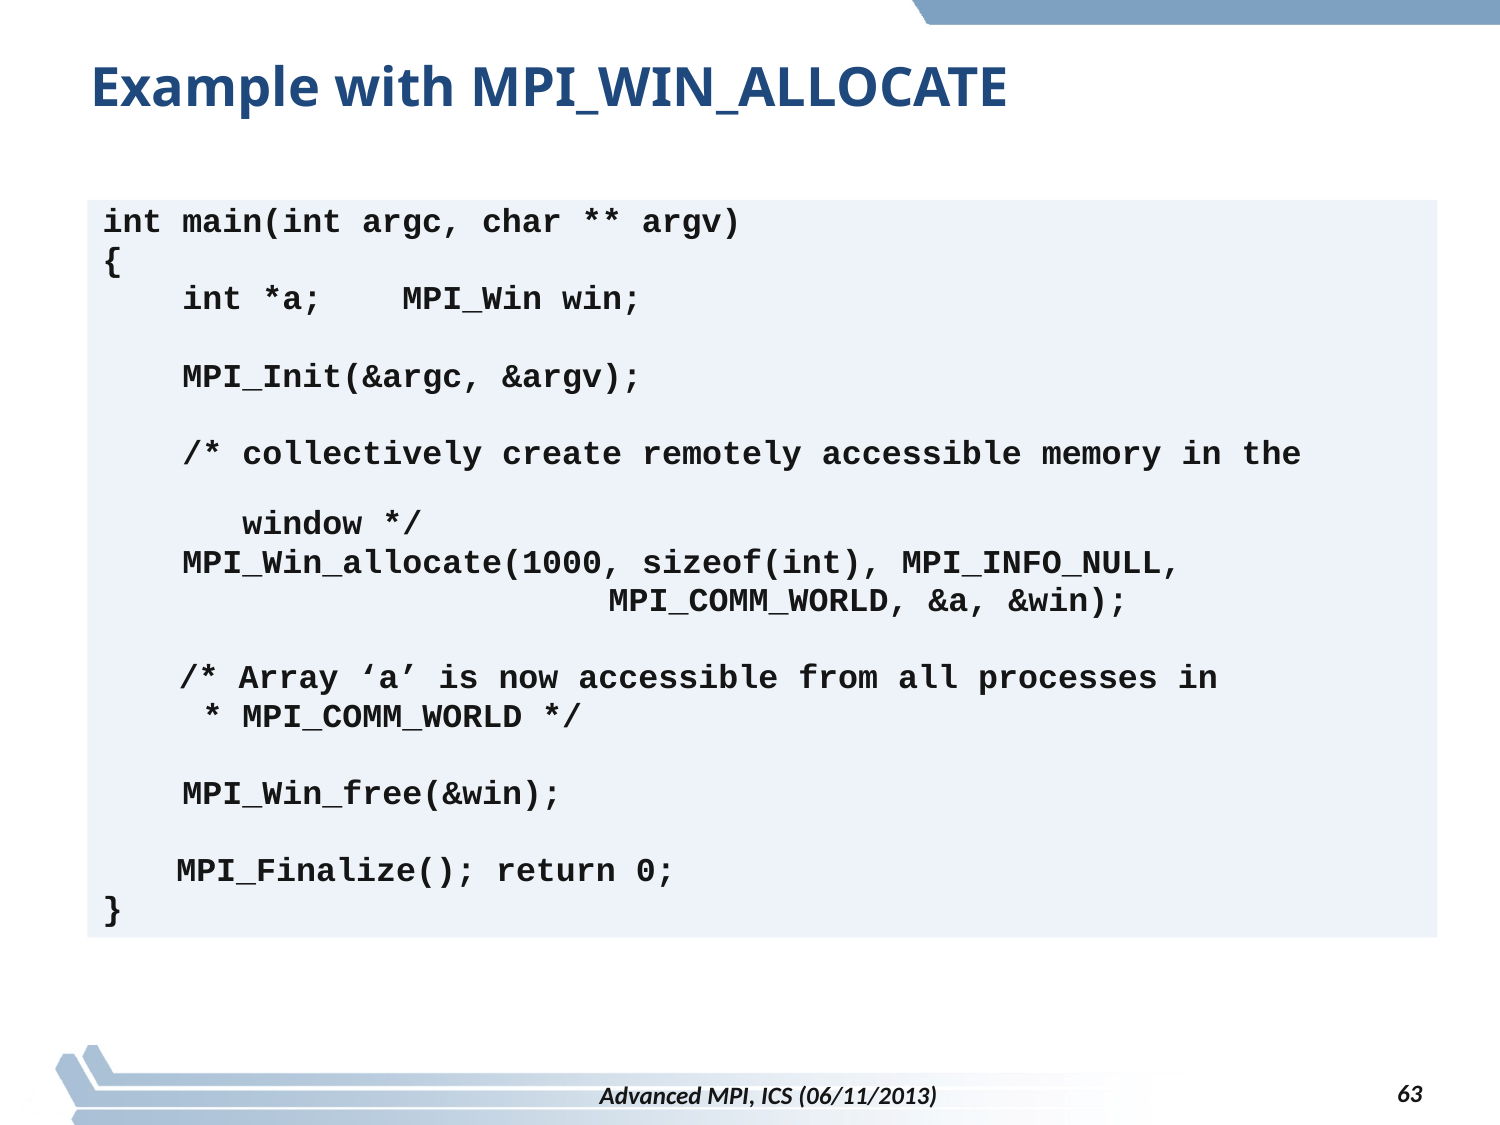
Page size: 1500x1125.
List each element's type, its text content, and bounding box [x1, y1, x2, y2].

slide_number 63 [1275, 1072, 1438, 1113]
footer Advanced MPI, ICS (06/11/2013) [324, 1074, 1213, 1116]
picture [0, 1037, 1500, 1125]
text_box int main(int argc, char ** argv) { int *a; MPI_Win win; MPI_Init(&argc, &argv); /* collectively create remotely accessible memory in the window */ MPI_Win_allocate(1000, sizeof(int), MPI_INFO_NULL, MPI_COMM_WORLD, &a, &win); /* Array ‘a’ is now accessible from all processes in * MPI_COMM_WORLD */ MPI_Win_free(&win); MPI_Finalize(); return 0; } [87, 199, 1438, 938]
title Example with MPI_WIN_ALLOCATE [74, 44, 1426, 176]
picture [0, 0, 1500, 26]
